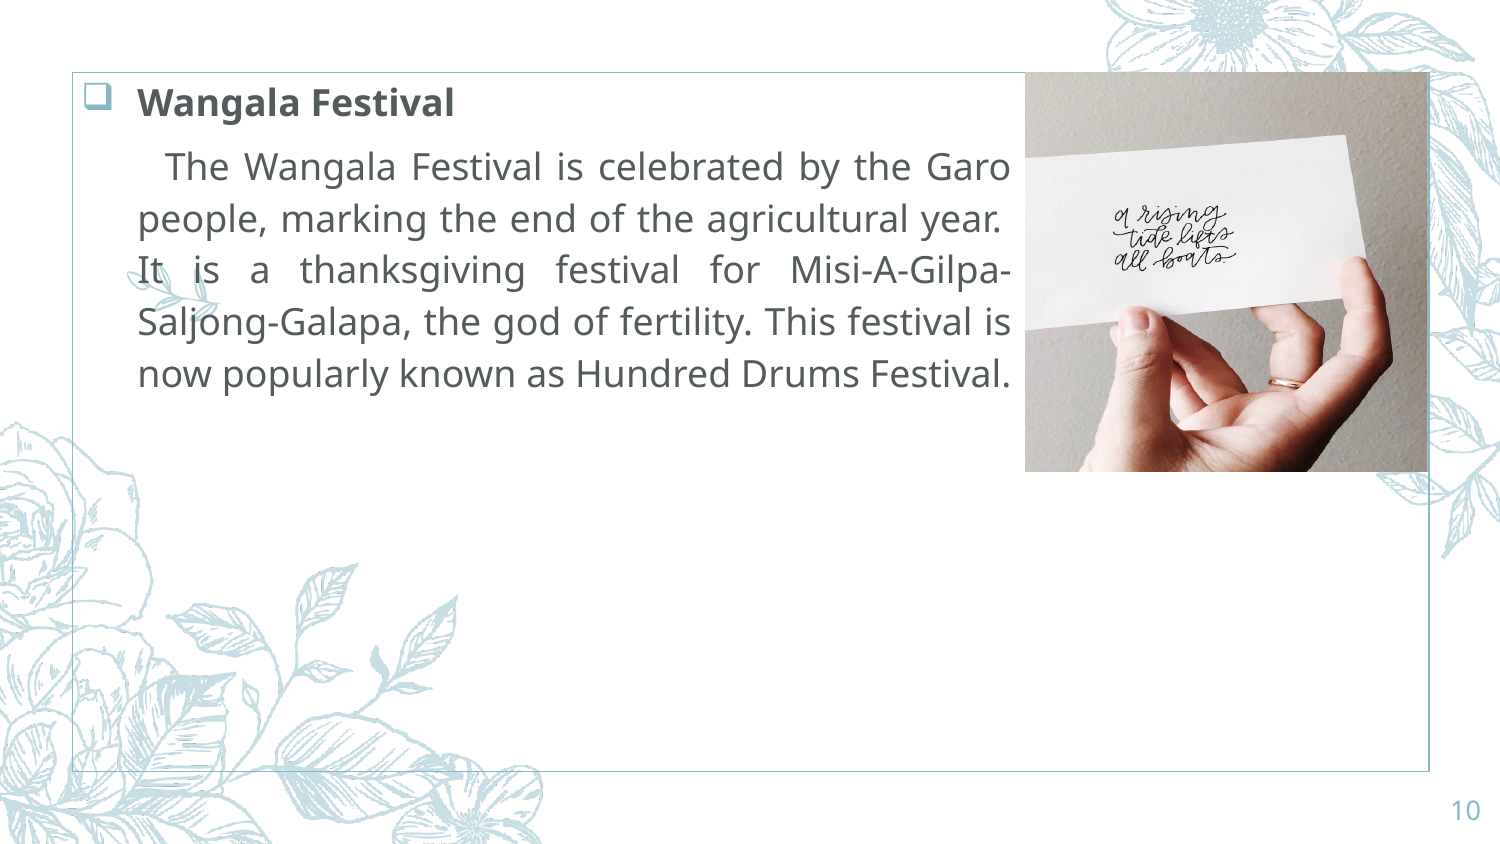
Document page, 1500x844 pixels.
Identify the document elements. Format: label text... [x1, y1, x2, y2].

picture [0, 421, 543, 844]
slide_number 10 [1391, 779, 1482, 844]
list Wangala Festival The Wangala Festival is celebrated by the Garo people, marking the end of the agricultural year. It is a thanksgiving festival for Misi-A-Gilpa-Saljong-Galapa, the god of fertility. This festival is now popularly known as Hundred Drums Festival. [62, 71, 1013, 772]
picture [1024, 0, 1500, 559]
